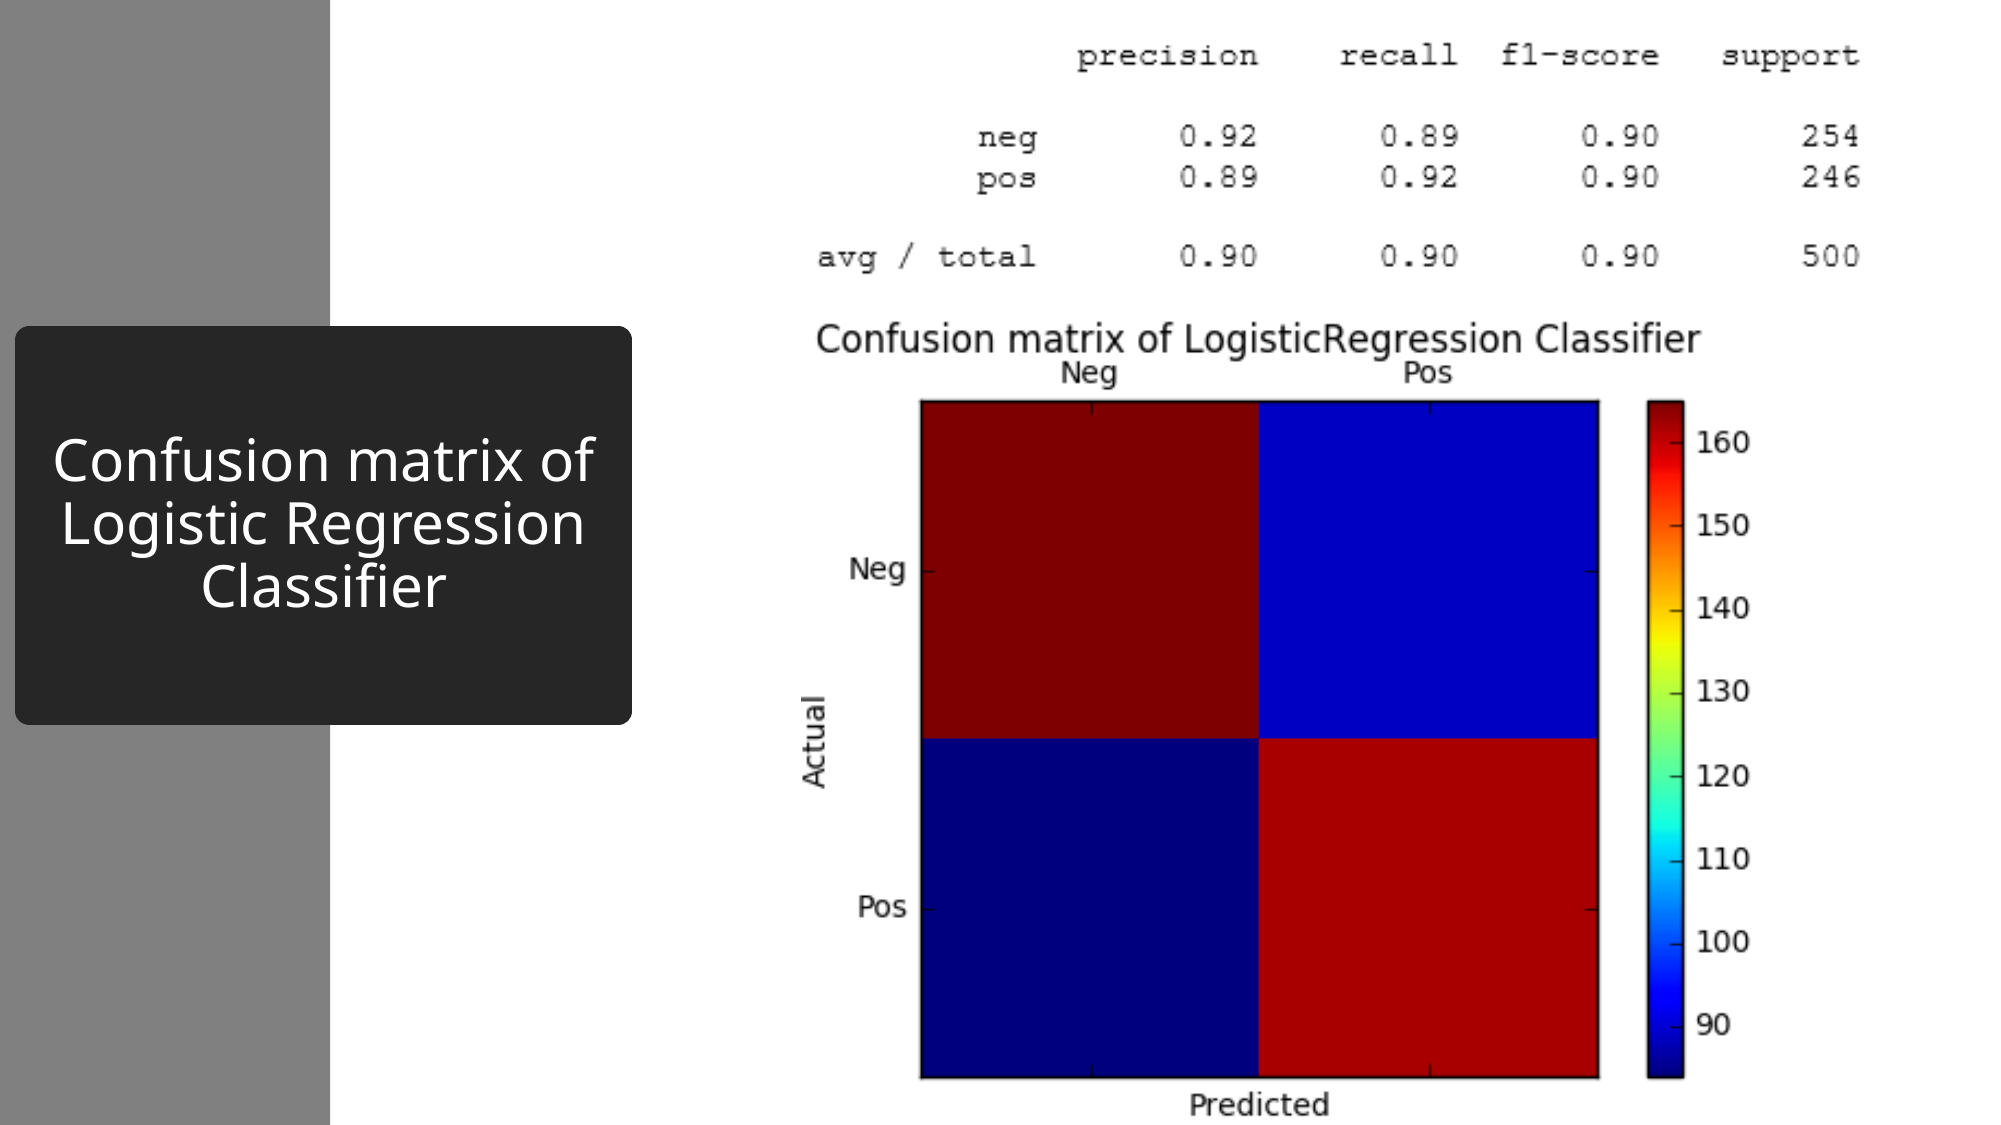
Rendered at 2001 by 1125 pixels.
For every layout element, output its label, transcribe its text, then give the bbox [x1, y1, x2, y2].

title Confusion matrix of Logistic Regression Classifier [29, 339, 619, 712]
picture [801, 39, 1896, 303]
text_box [0, 0, 331, 1125]
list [801, 316, 1770, 1125]
